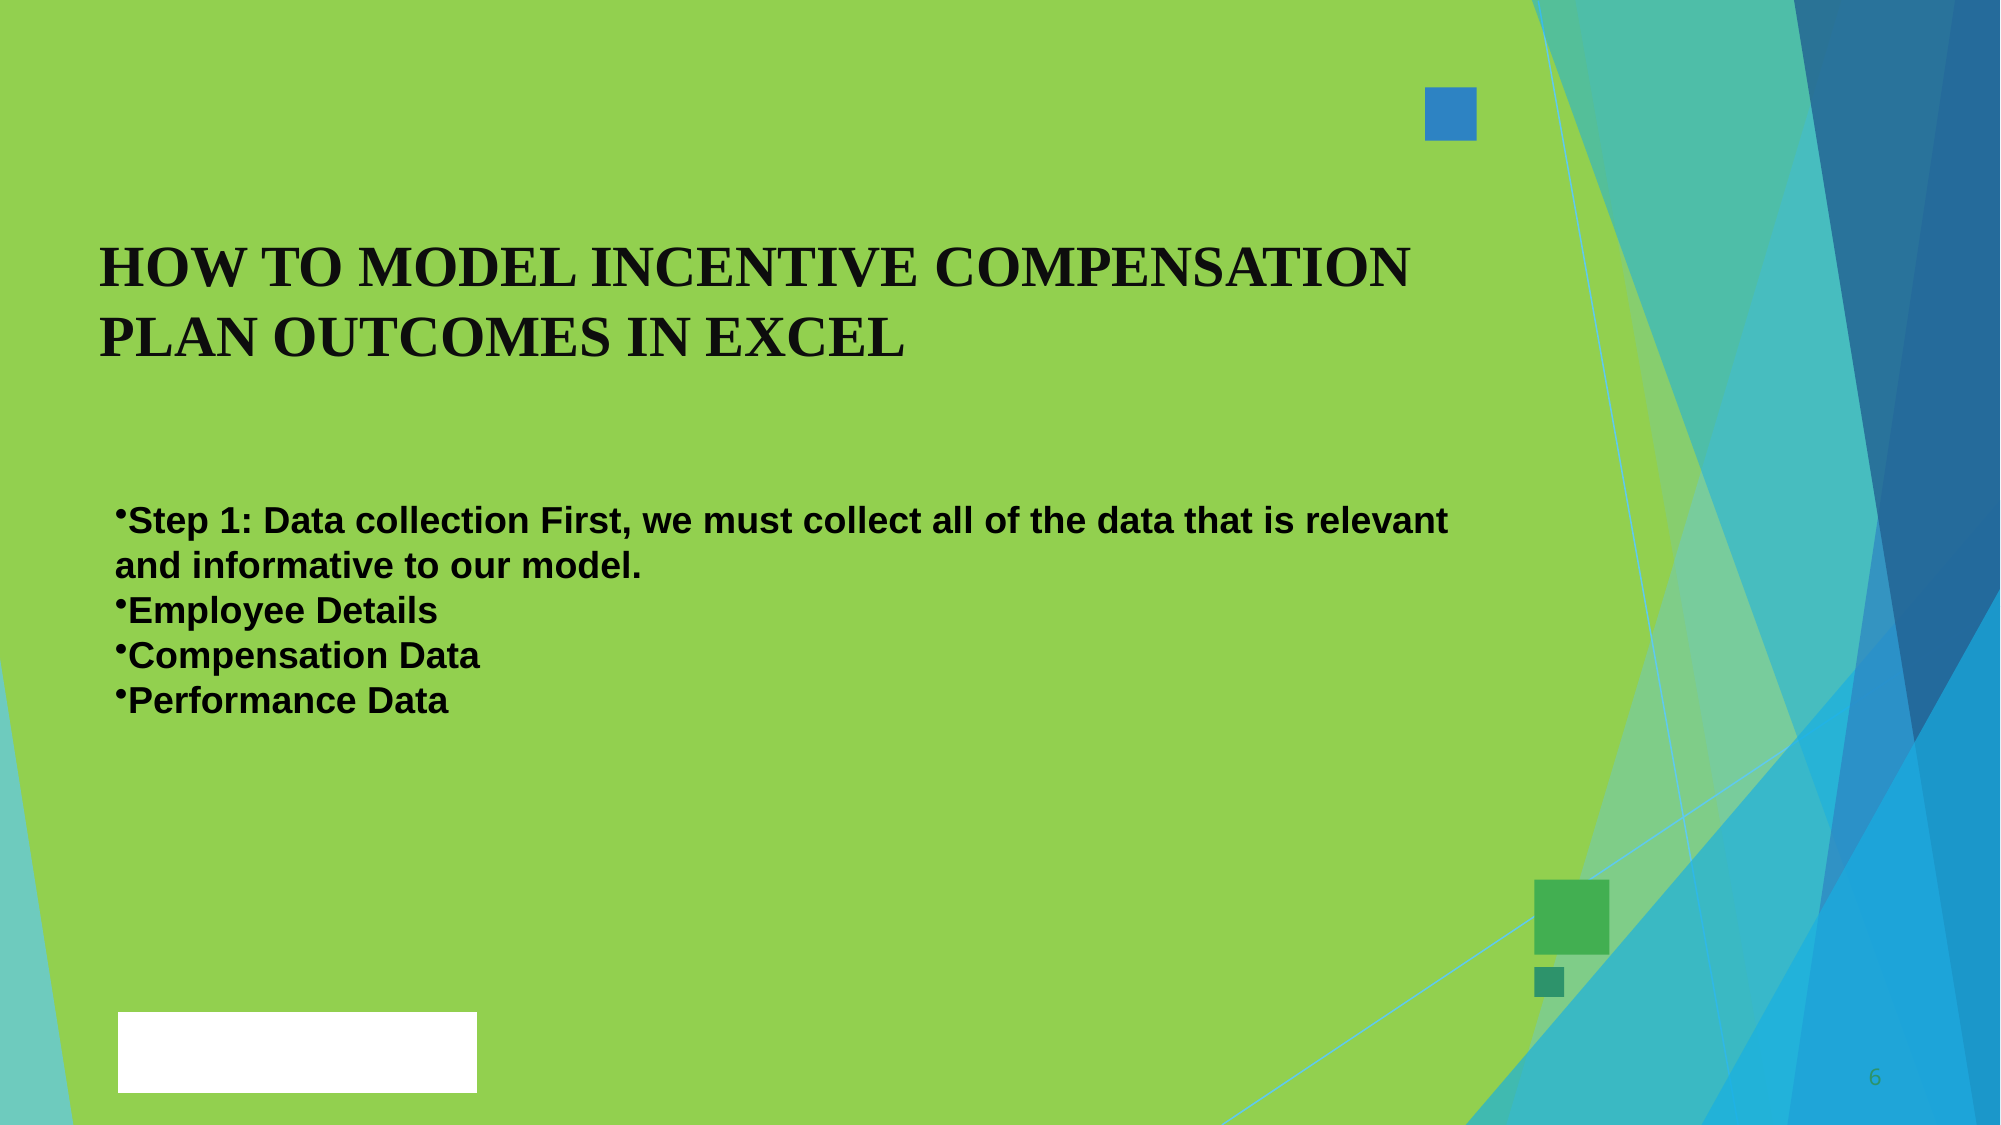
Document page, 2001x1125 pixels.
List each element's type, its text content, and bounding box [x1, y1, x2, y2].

text_box [1425, 87, 1477, 141]
slide_number 6 [1862, 1061, 1888, 1125]
text_box [1534, 967, 1565, 997]
picture [118, 1012, 477, 1093]
title HOW TO MODEL INCENTIVE COMPENSATION PLAN OUTCOMES IN EXCEL [99, 224, 1473, 416]
text_box [1534, 879, 1610, 955]
text_box Step 1: Data collection First, we must collect all of the data that is relevant and informative to our model. Employee Details Compensation Data Performance Data [99, 488, 1535, 774]
